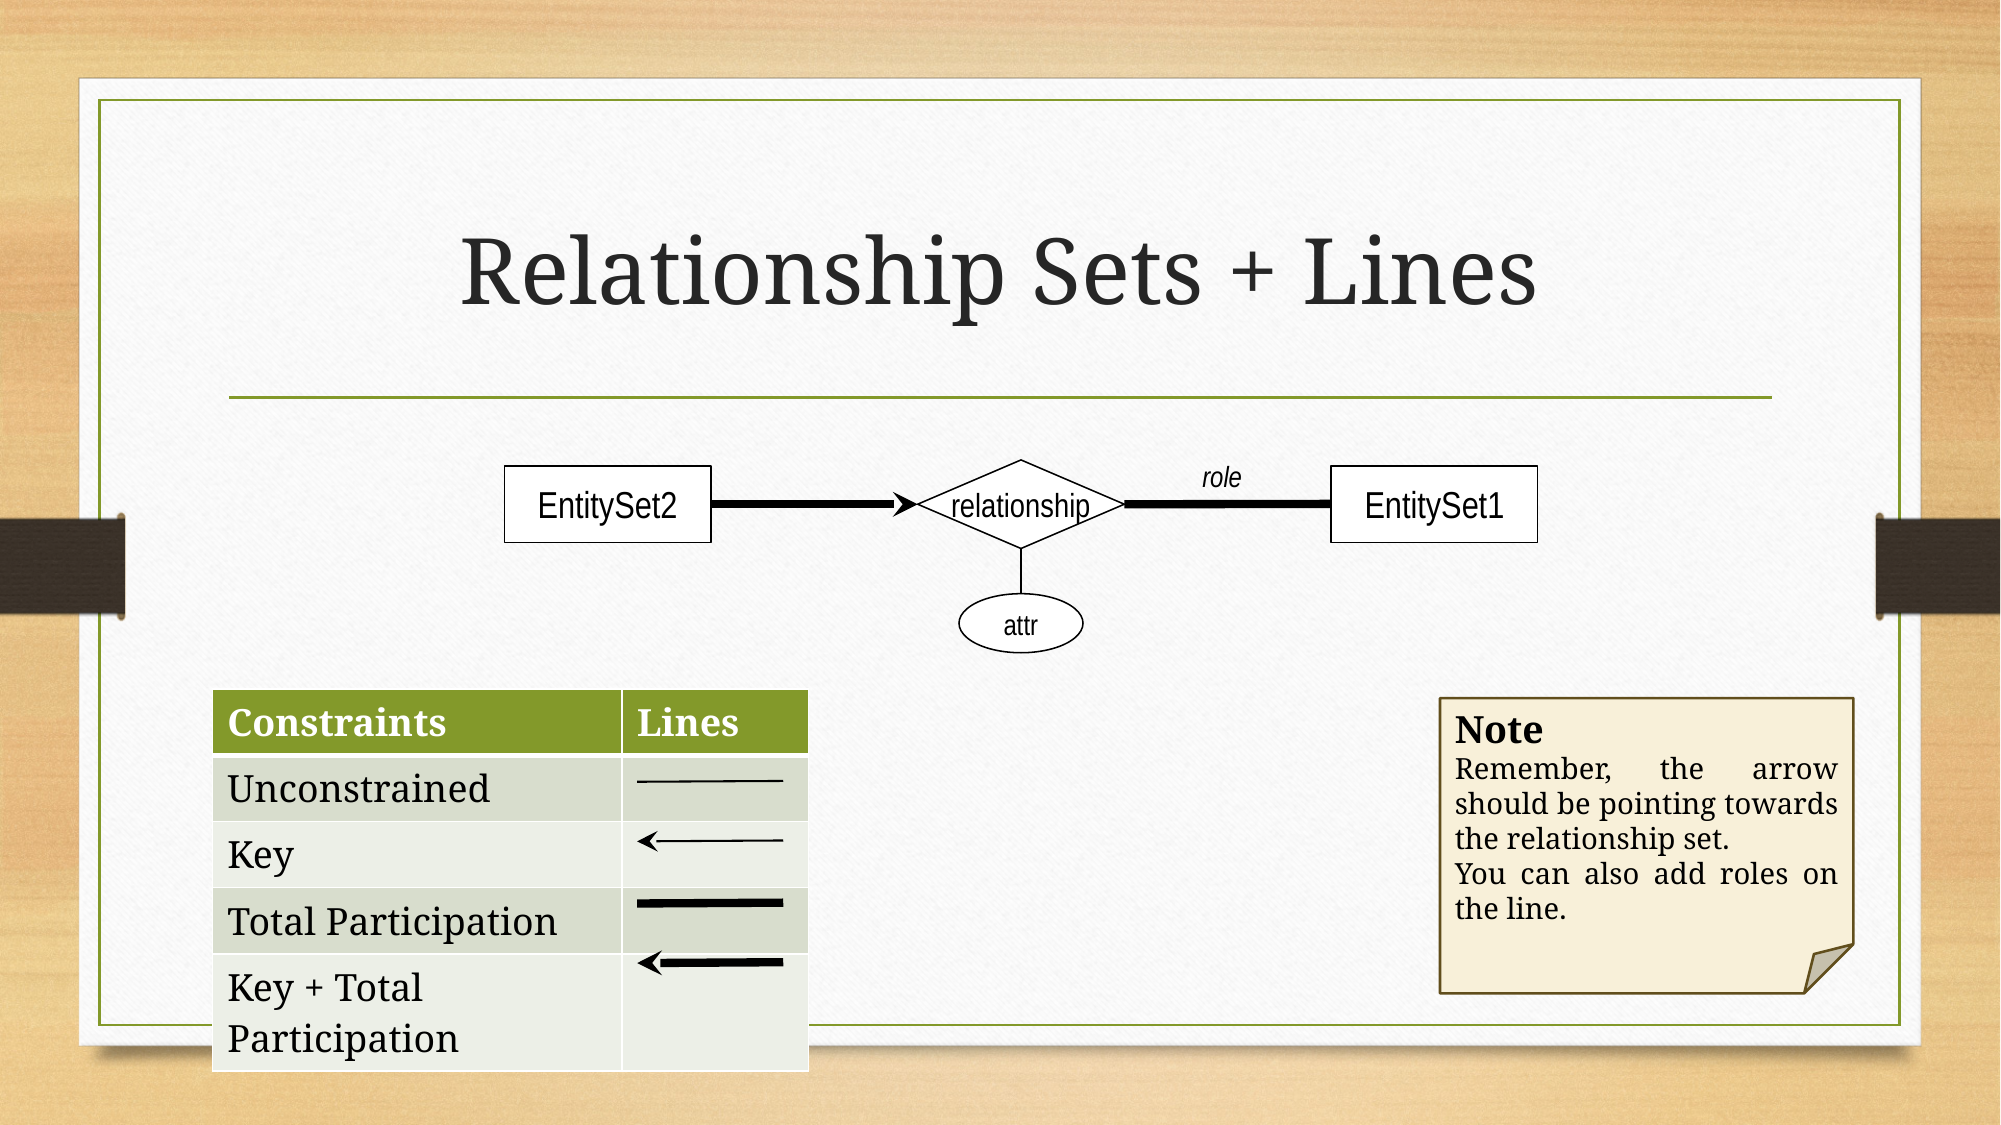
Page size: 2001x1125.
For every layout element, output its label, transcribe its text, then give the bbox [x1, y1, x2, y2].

table_cell [623, 955, 808, 1070]
text_box Note Remember, the arrow should be pointing towards the relationship set. You can also add roles on the line. [1438, 696, 1855, 995]
table_cell Key [213, 822, 621, 887]
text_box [917, 459, 1125, 549]
picture [0, 0, 2001, 1125]
text_box attr [957, 592, 1085, 655]
title Relationship Sets + Lines [212, 161, 1788, 375]
table_cell Total Participation [213, 888, 621, 953]
text_box role [1187, 450, 1257, 501]
table_cell Unconstrained [213, 758, 621, 821]
table_header Constraints [213, 690, 621, 753]
table_cell Key + Total Participation [213, 955, 621, 1070]
table_cell [623, 758, 808, 821]
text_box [1330, 465, 1538, 543]
table_cell [623, 888, 808, 953]
table_cell [623, 822, 808, 887]
table_header Lines [623, 690, 808, 753]
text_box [504, 465, 712, 543]
